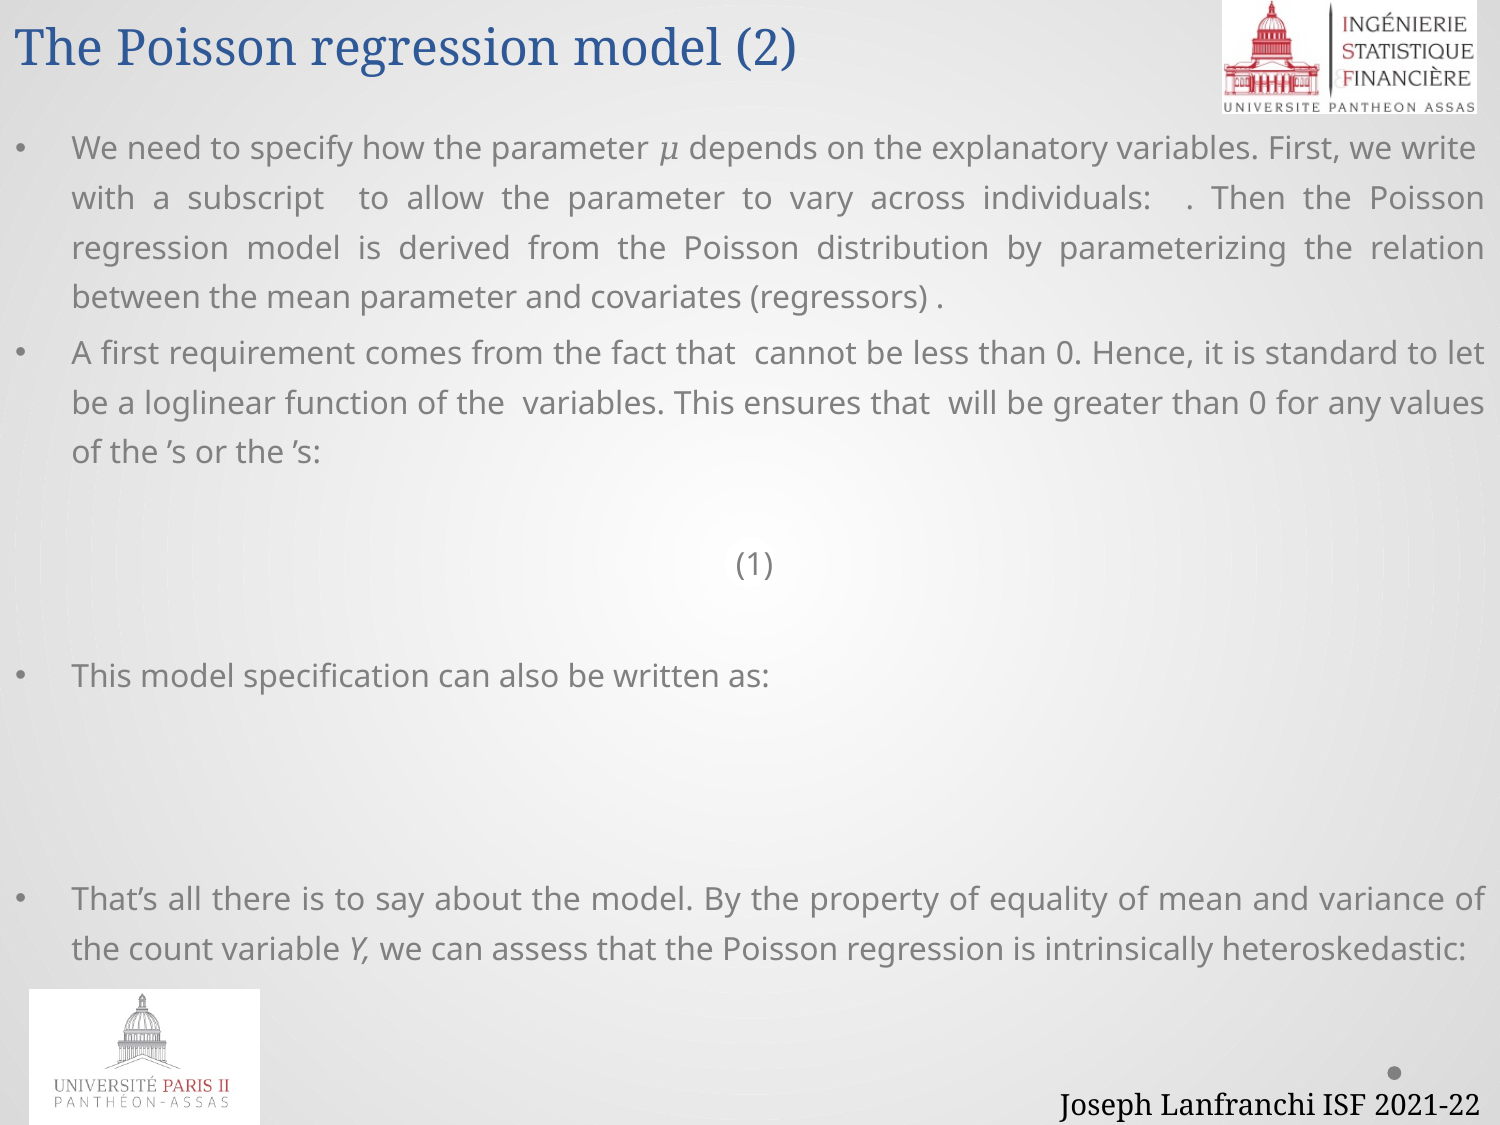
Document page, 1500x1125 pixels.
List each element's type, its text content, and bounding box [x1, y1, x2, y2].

text_box Joseph Lanfranchi ISF 2021-22 [1045, 1078, 1500, 1125]
title The Poisson regression model (2) [0, 0, 1220, 83]
picture [29, 988, 260, 1125]
picture [1222, 0, 1477, 114]
